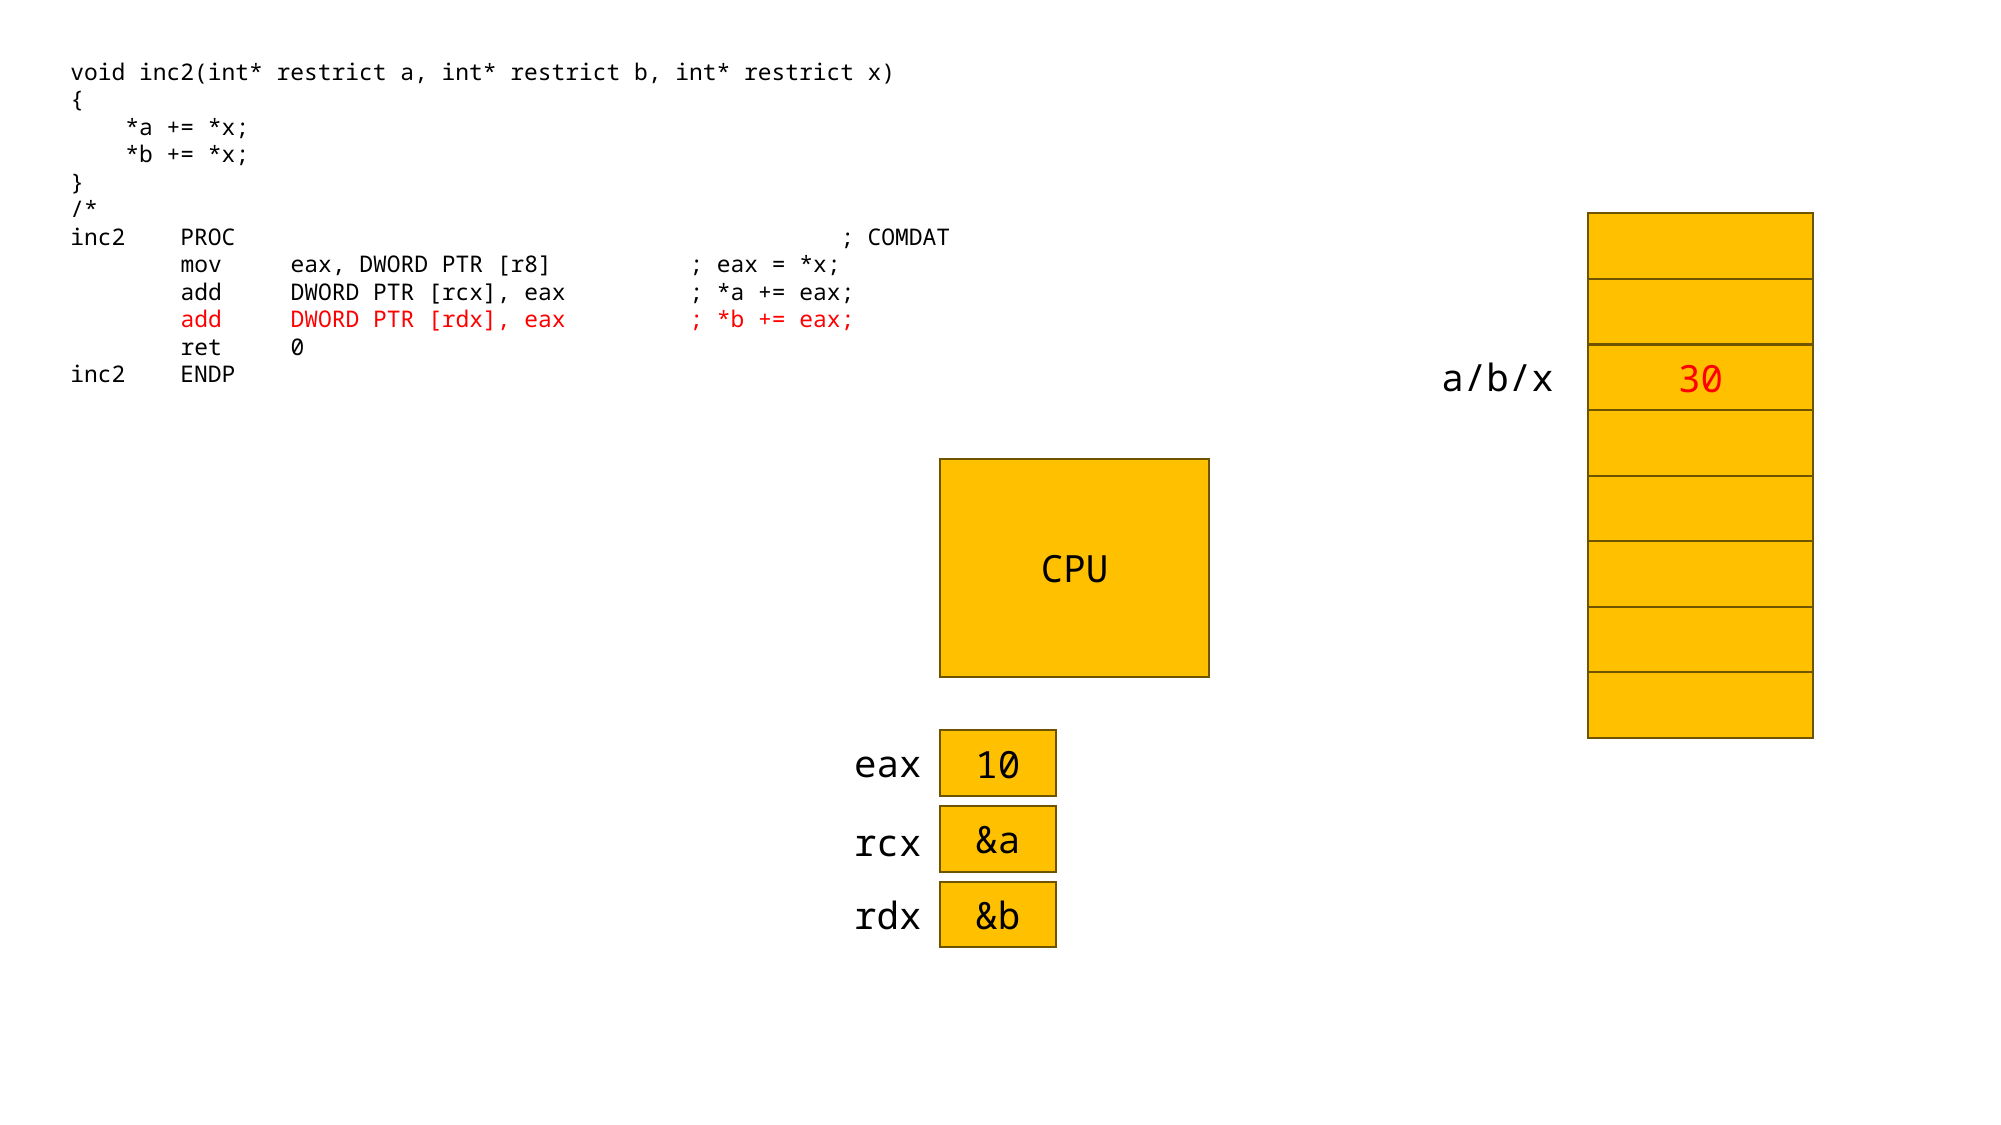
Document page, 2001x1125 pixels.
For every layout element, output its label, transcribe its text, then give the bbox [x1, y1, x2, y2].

text_box [1587, 671, 1814, 739]
text_box CPU [939, 458, 1210, 678]
text_box [1587, 540, 1814, 606]
text_box rdx [839, 884, 941, 945]
text_box &a [939, 805, 1057, 873]
text_box &b [939, 881, 1057, 948]
text_box void inc2(int* restrict a, int* restrict b, int* restrict x) { *a += *x; *b += *x; } /* inc2 PROC ; COMDAT mov eax, DWORD PTR [r8] ; eax = *x; add DWORD PTR [rcx], eax ; *a += eax; add DWORD PTR [rdx], eax ; *b += eax; ret 0 inc2 ENDP [55, 50, 1056, 395]
text_box eax [839, 732, 941, 793]
text_box [1587, 475, 1814, 540]
text_box [1587, 278, 1814, 343]
text_box a/b/x [1426, 346, 1588, 407]
text_box [1587, 212, 1814, 278]
text_box 10 [939, 729, 1057, 797]
text_box [1587, 409, 1814, 475]
text_box rcx [839, 811, 941, 871]
text_box [1587, 606, 1814, 671]
text_box 30 [1587, 343, 1814, 409]
